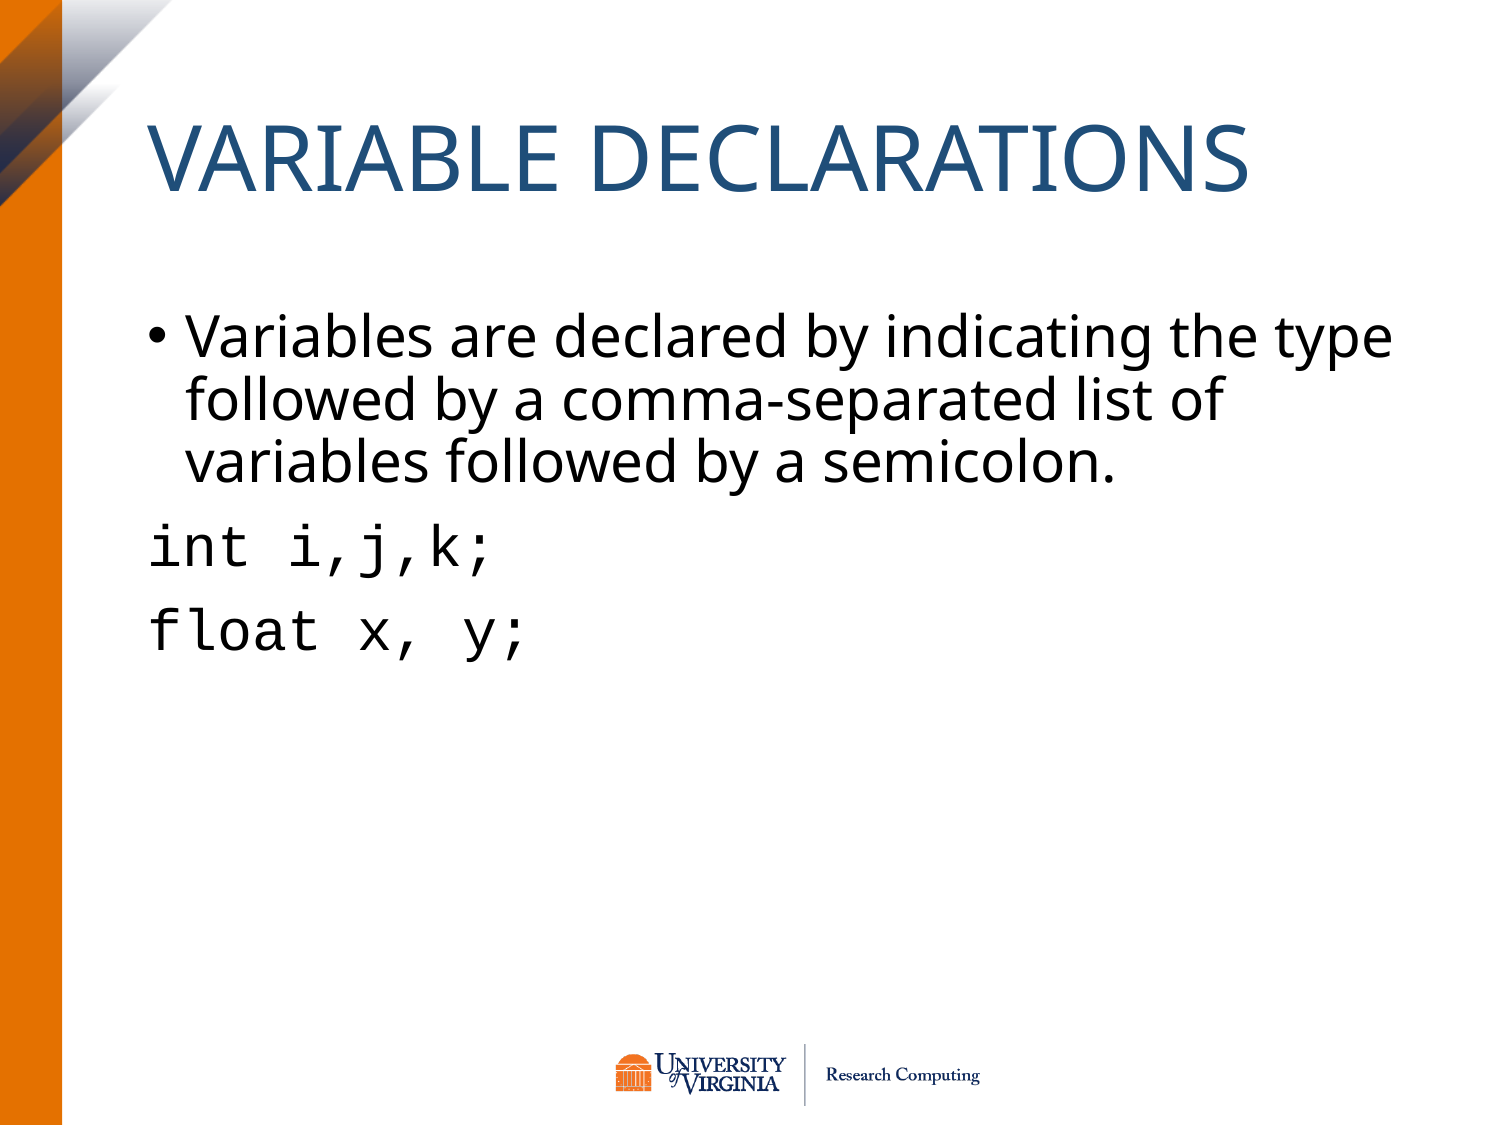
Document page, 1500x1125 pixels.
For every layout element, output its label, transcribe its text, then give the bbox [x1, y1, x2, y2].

picture [0, 0, 176, 210]
list Variables are declared by indicating the type followed by a comma-separated list of variables followed by a semicolon. int i,j,k; float x, y; [132, 299, 1427, 1014]
picture [607, 1044, 988, 1106]
title Variable Declarations [132, 52, 1427, 271]
